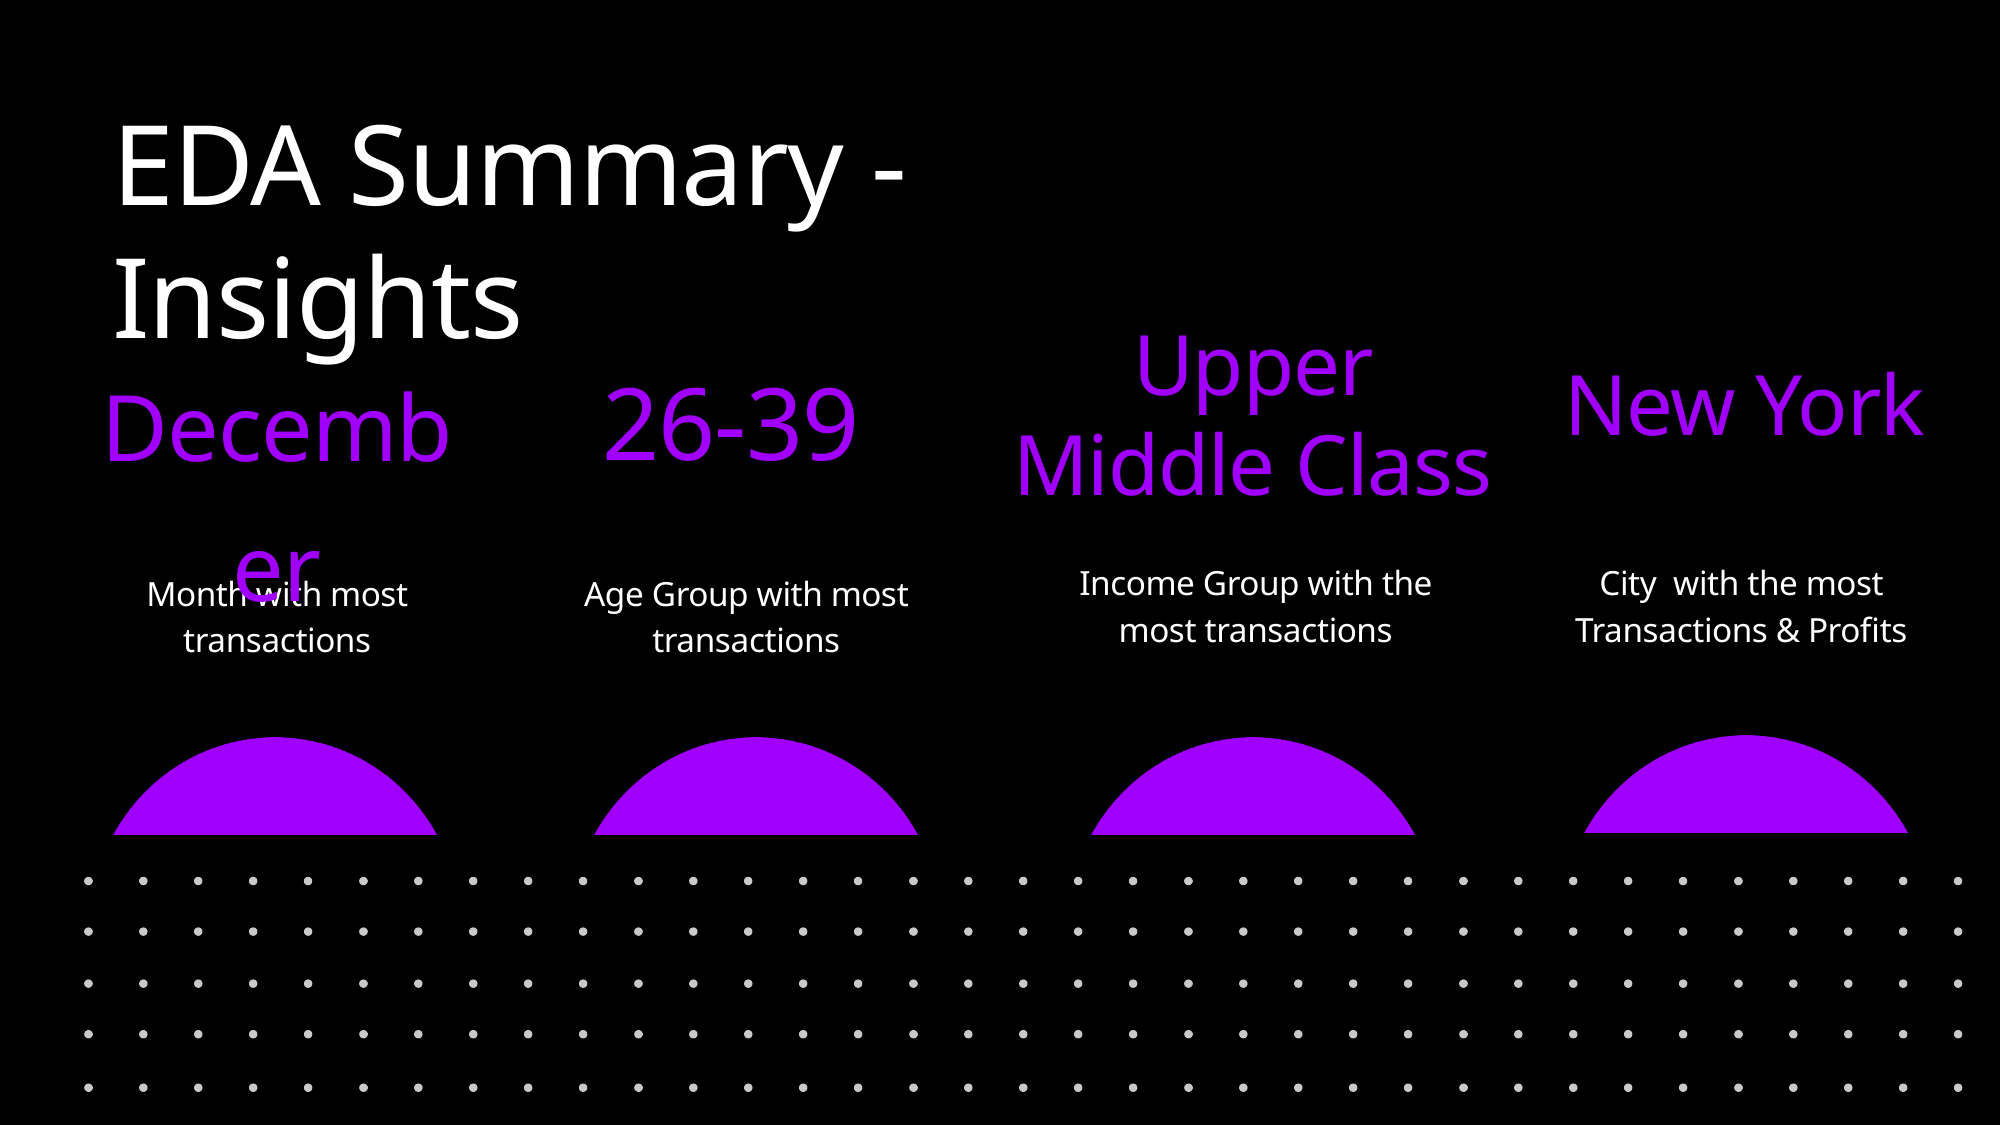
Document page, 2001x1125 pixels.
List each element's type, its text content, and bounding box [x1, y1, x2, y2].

text_box Income Group with the most transactions [1070, 555, 1441, 649]
text_box EDA Summary - Insights [112, 94, 1253, 361]
text_box Month with most transactions [78, 621, 476, 660]
picture [1582, 735, 1909, 833]
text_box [78, 873, 1966, 1095]
text_box 26-39 [475, 340, 987, 481]
picture [593, 737, 919, 835]
text_box December [78, 340, 476, 621]
text_box City with the most Transactions & Profits [1556, 555, 1927, 649]
text_box Upper Middle Class [997, 312, 1509, 513]
picture [1090, 737, 1416, 835]
text_box Age Group with most transactions [534, 566, 959, 660]
text_box New York [1509, 312, 2000, 453]
picture [112, 737, 438, 835]
